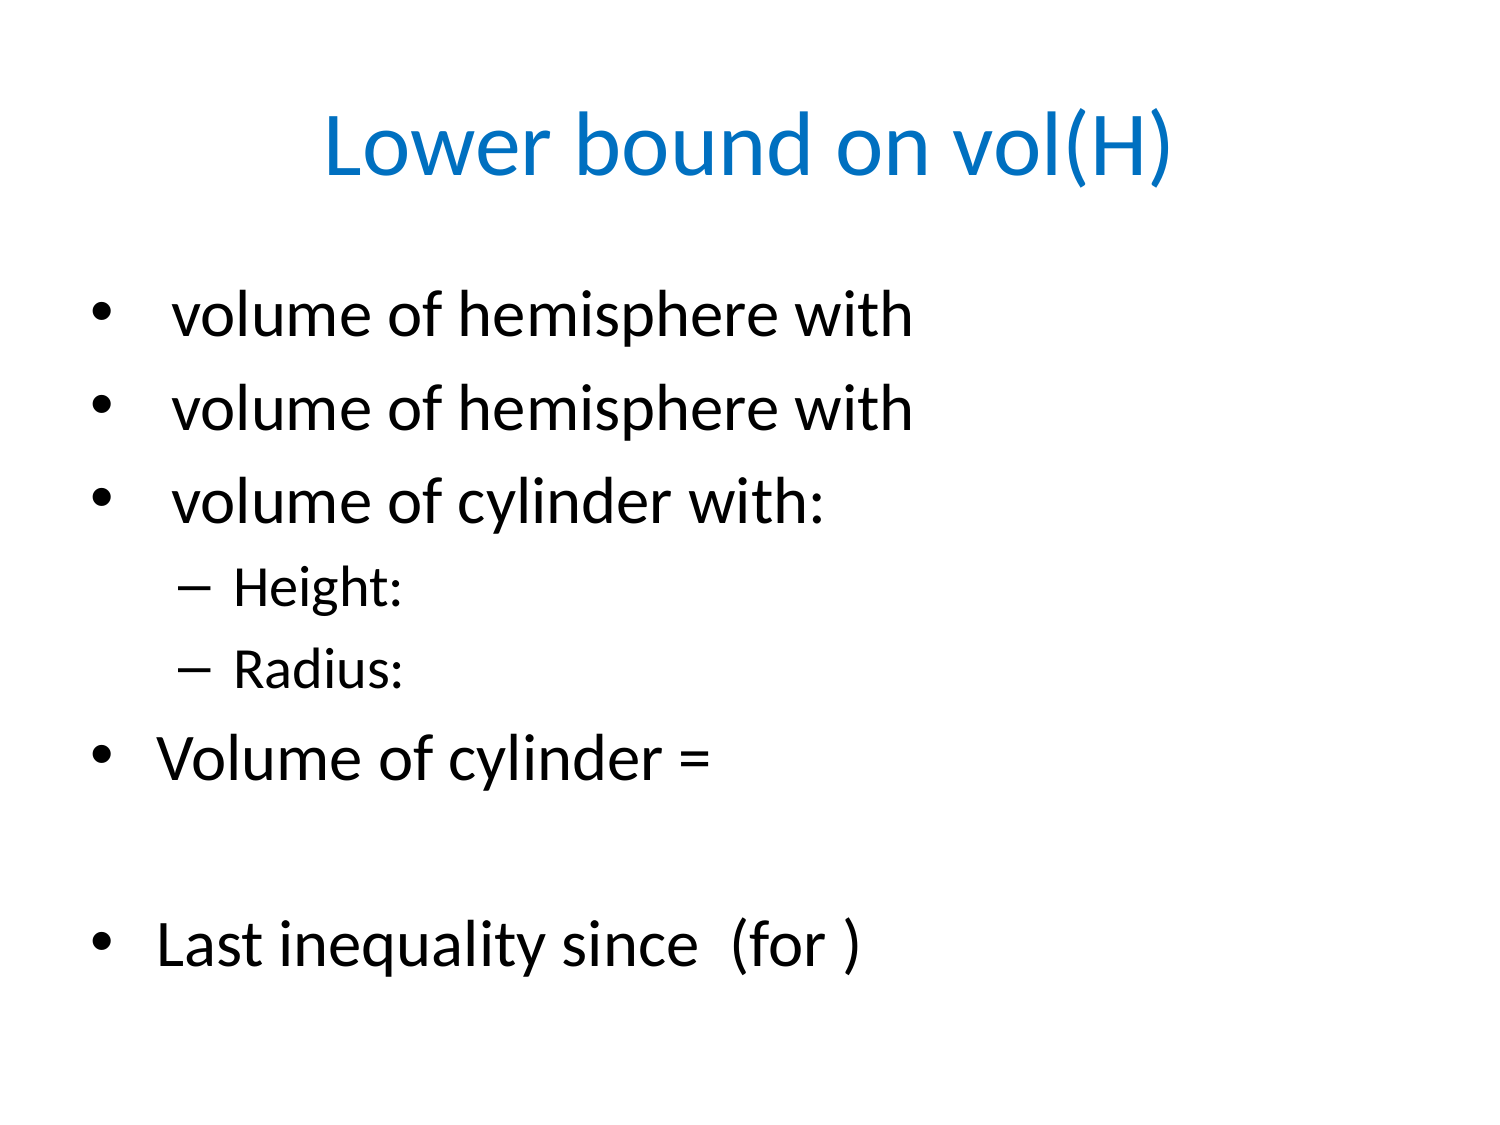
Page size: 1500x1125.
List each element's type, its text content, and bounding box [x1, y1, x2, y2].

title Lower bound on vol(H) [75, 45, 1425, 233]
